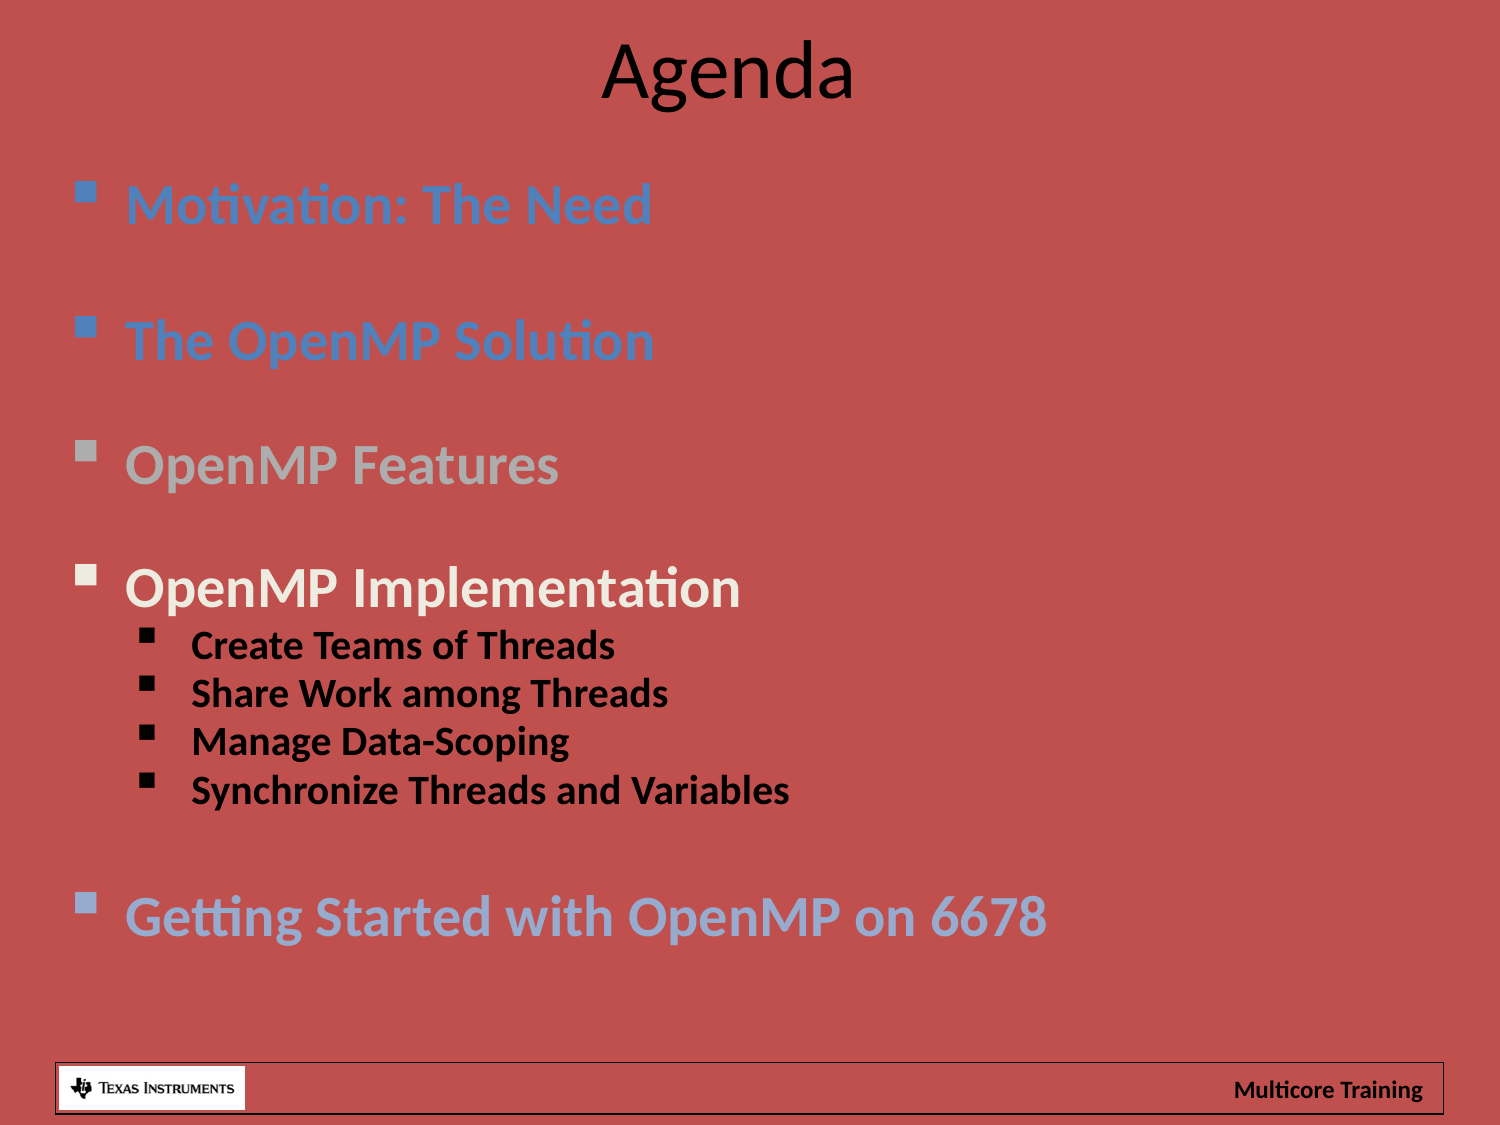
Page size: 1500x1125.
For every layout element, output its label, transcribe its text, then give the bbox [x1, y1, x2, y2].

text_box Motivation: The Need The OpenMP Solution OpenMP Features OpenMP Implementation Create Teams of Threads Share Work among Threads Manage Data-Scoping Synchronize Threads and Variables Getting Started with OpenMP on 6678 [54, 172, 1469, 1048]
picture [59, 1066, 245, 1110]
text_box Agenda [37, 24, 1422, 105]
